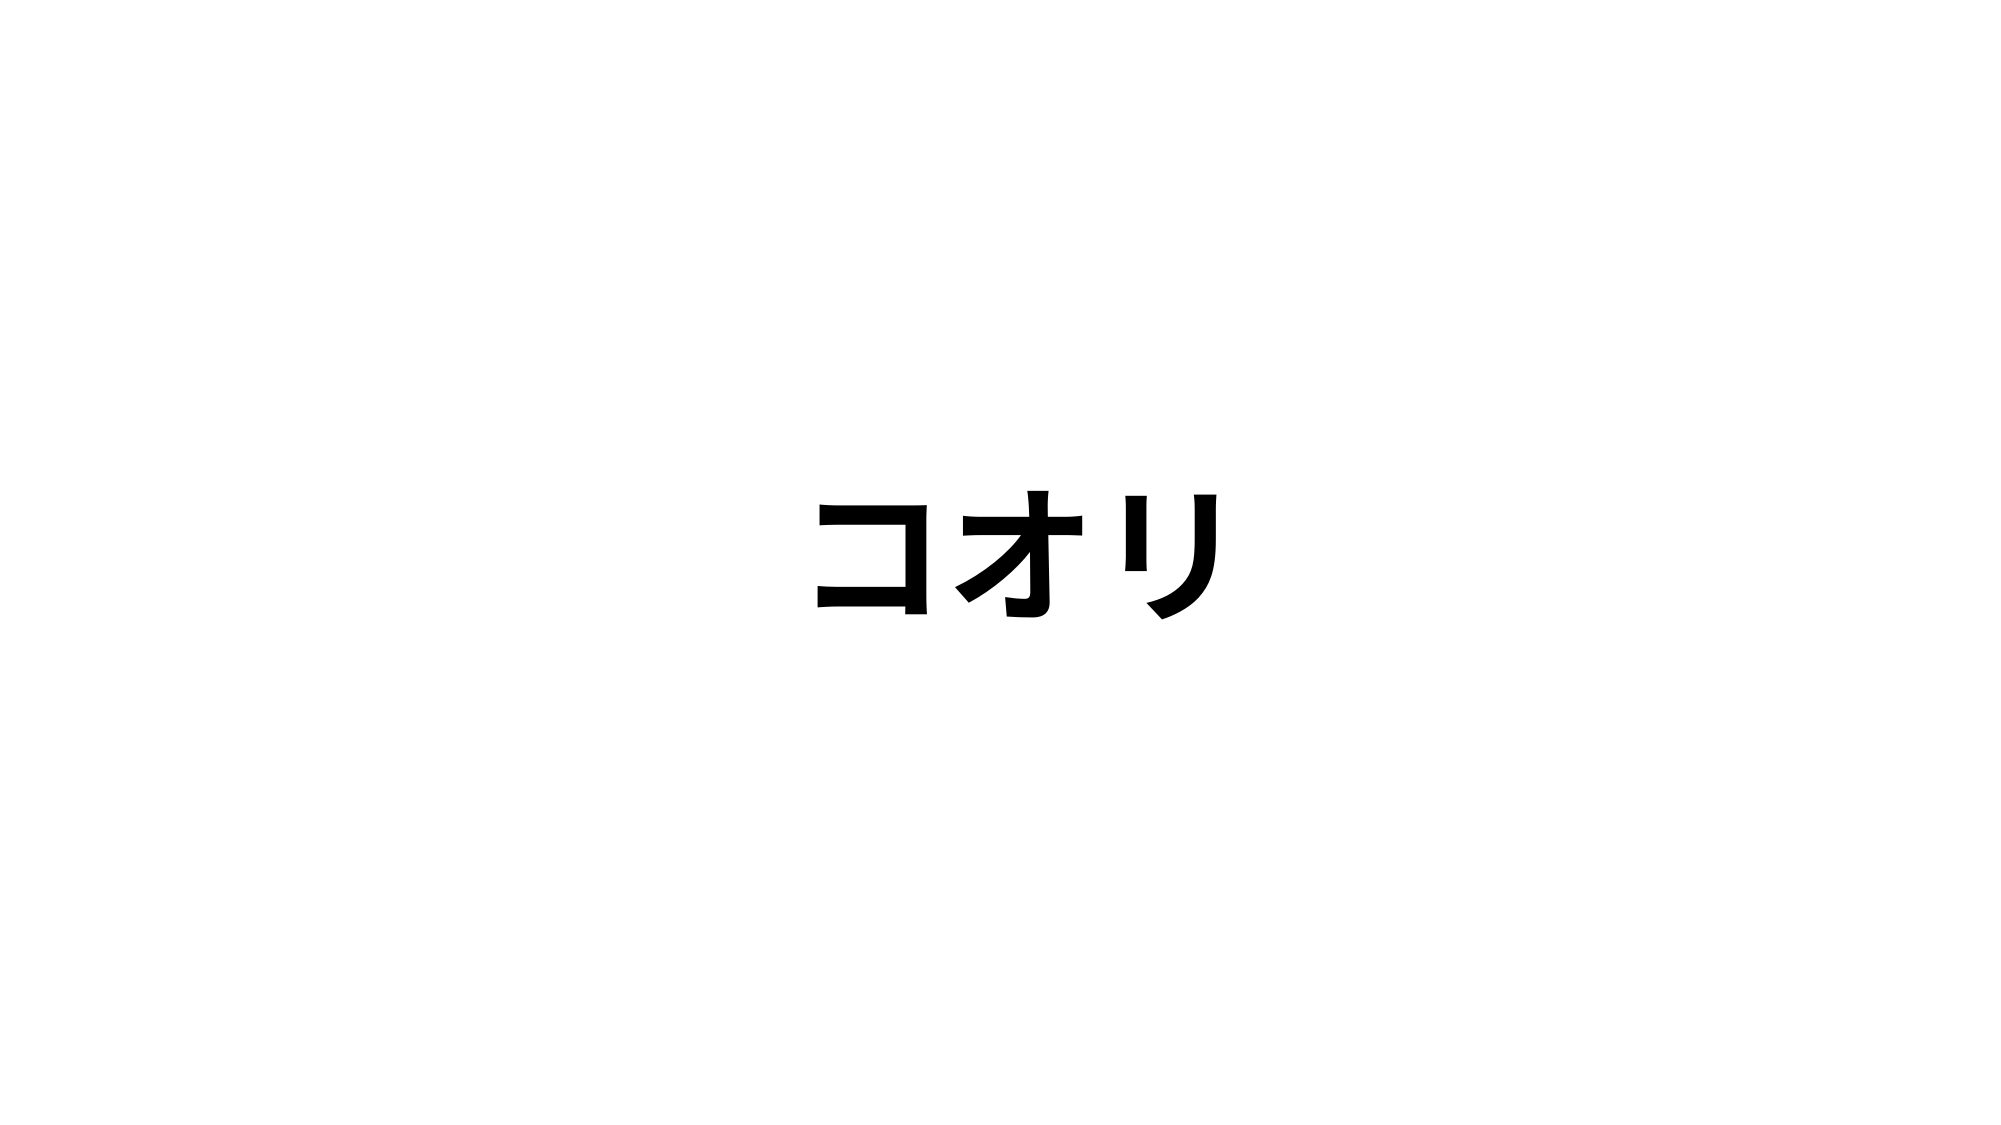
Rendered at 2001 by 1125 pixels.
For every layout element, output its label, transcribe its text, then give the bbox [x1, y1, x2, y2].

title コオリ [159, 453, 1885, 672]
